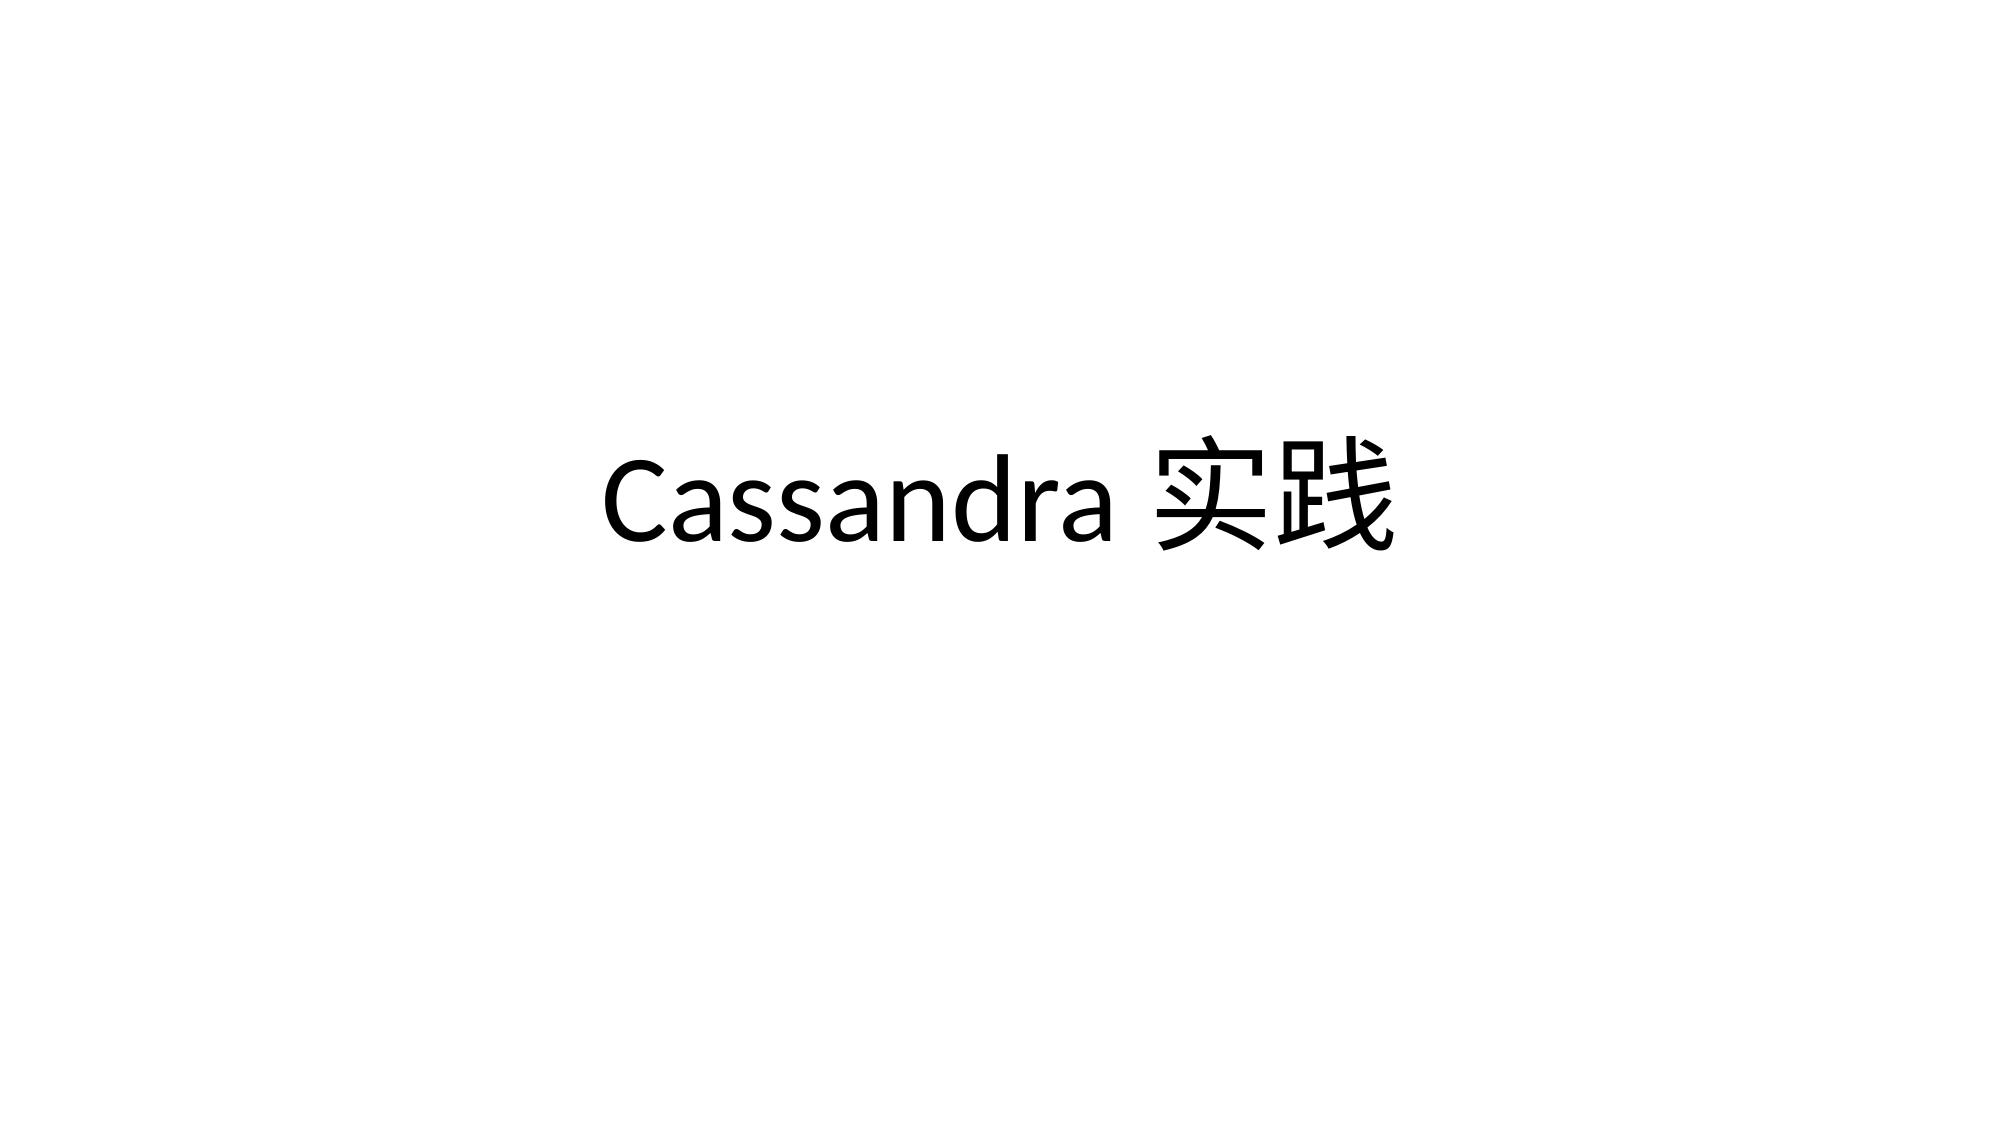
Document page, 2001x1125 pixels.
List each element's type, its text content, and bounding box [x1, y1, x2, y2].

title Cassandra实践 [249, 184, 1750, 576]
